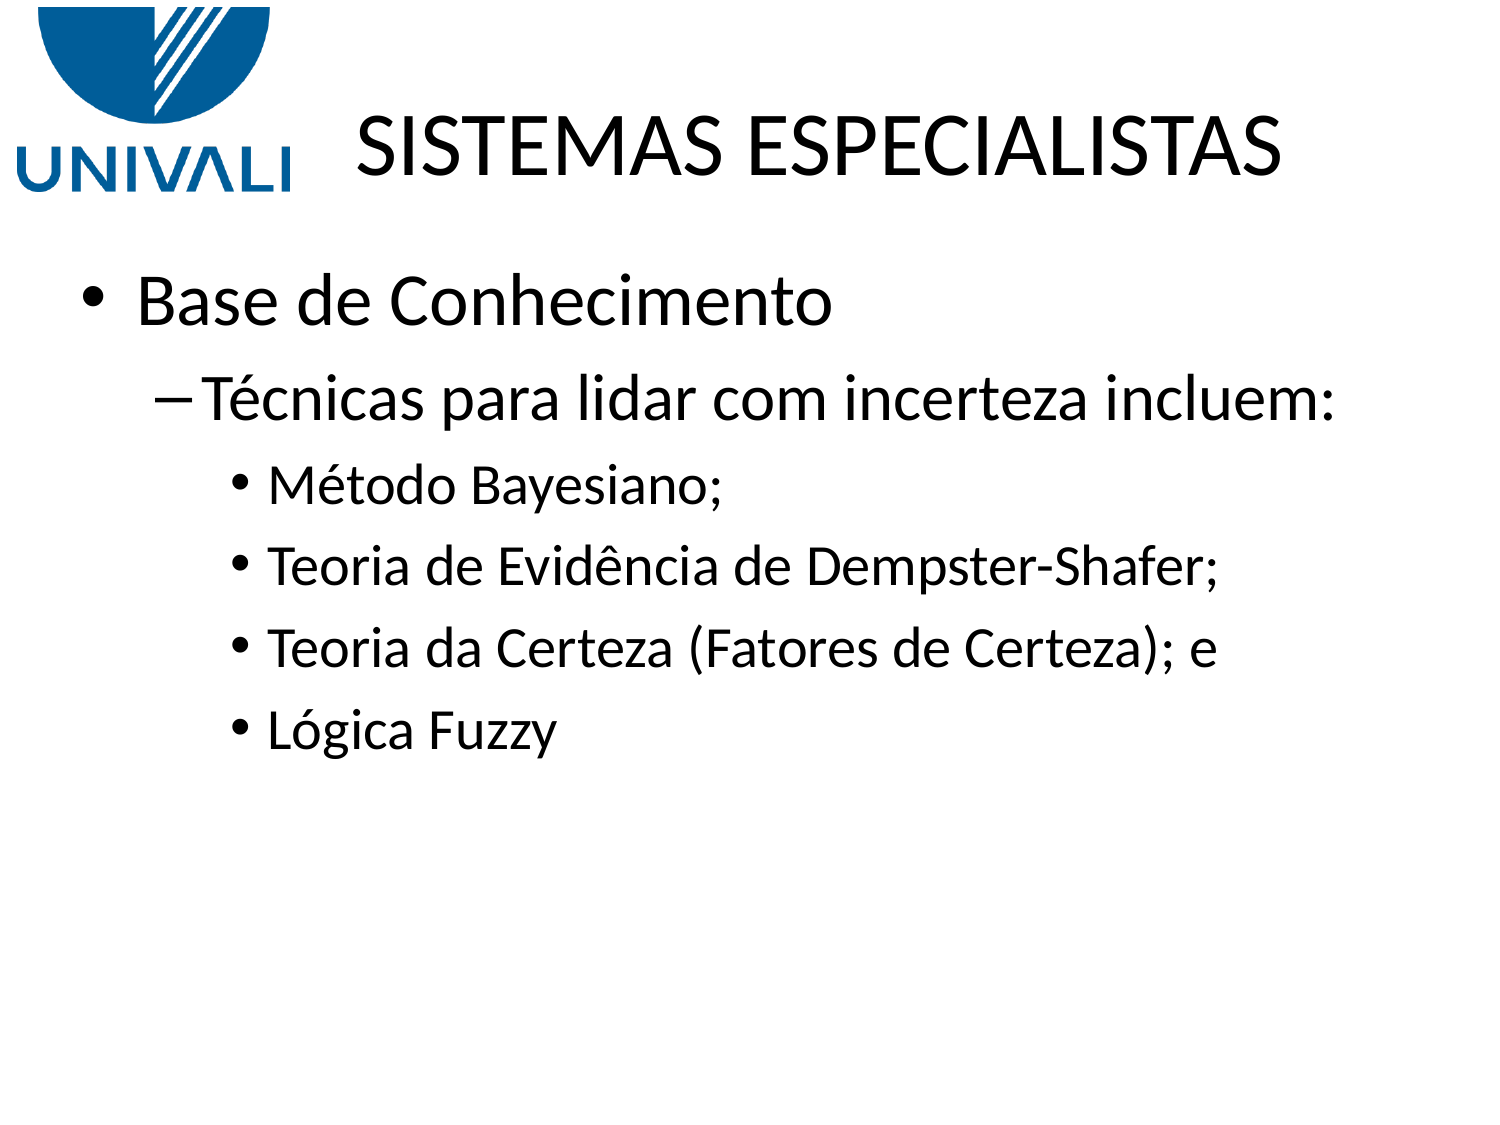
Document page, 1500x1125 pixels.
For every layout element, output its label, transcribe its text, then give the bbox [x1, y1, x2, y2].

picture [17, 7, 290, 193]
title SISTEMAS ESPECIALISTAS [181, 45, 1459, 233]
list Base de Conhecimento Técnicas para lidar com incerteza incluem: Método Bayesiano; Teoria de Evidência de Dempster-Shafer; Teoria da Certeza (Fatores de Certeza); e Lógica Fuzzy [64, 243, 1461, 1000]
